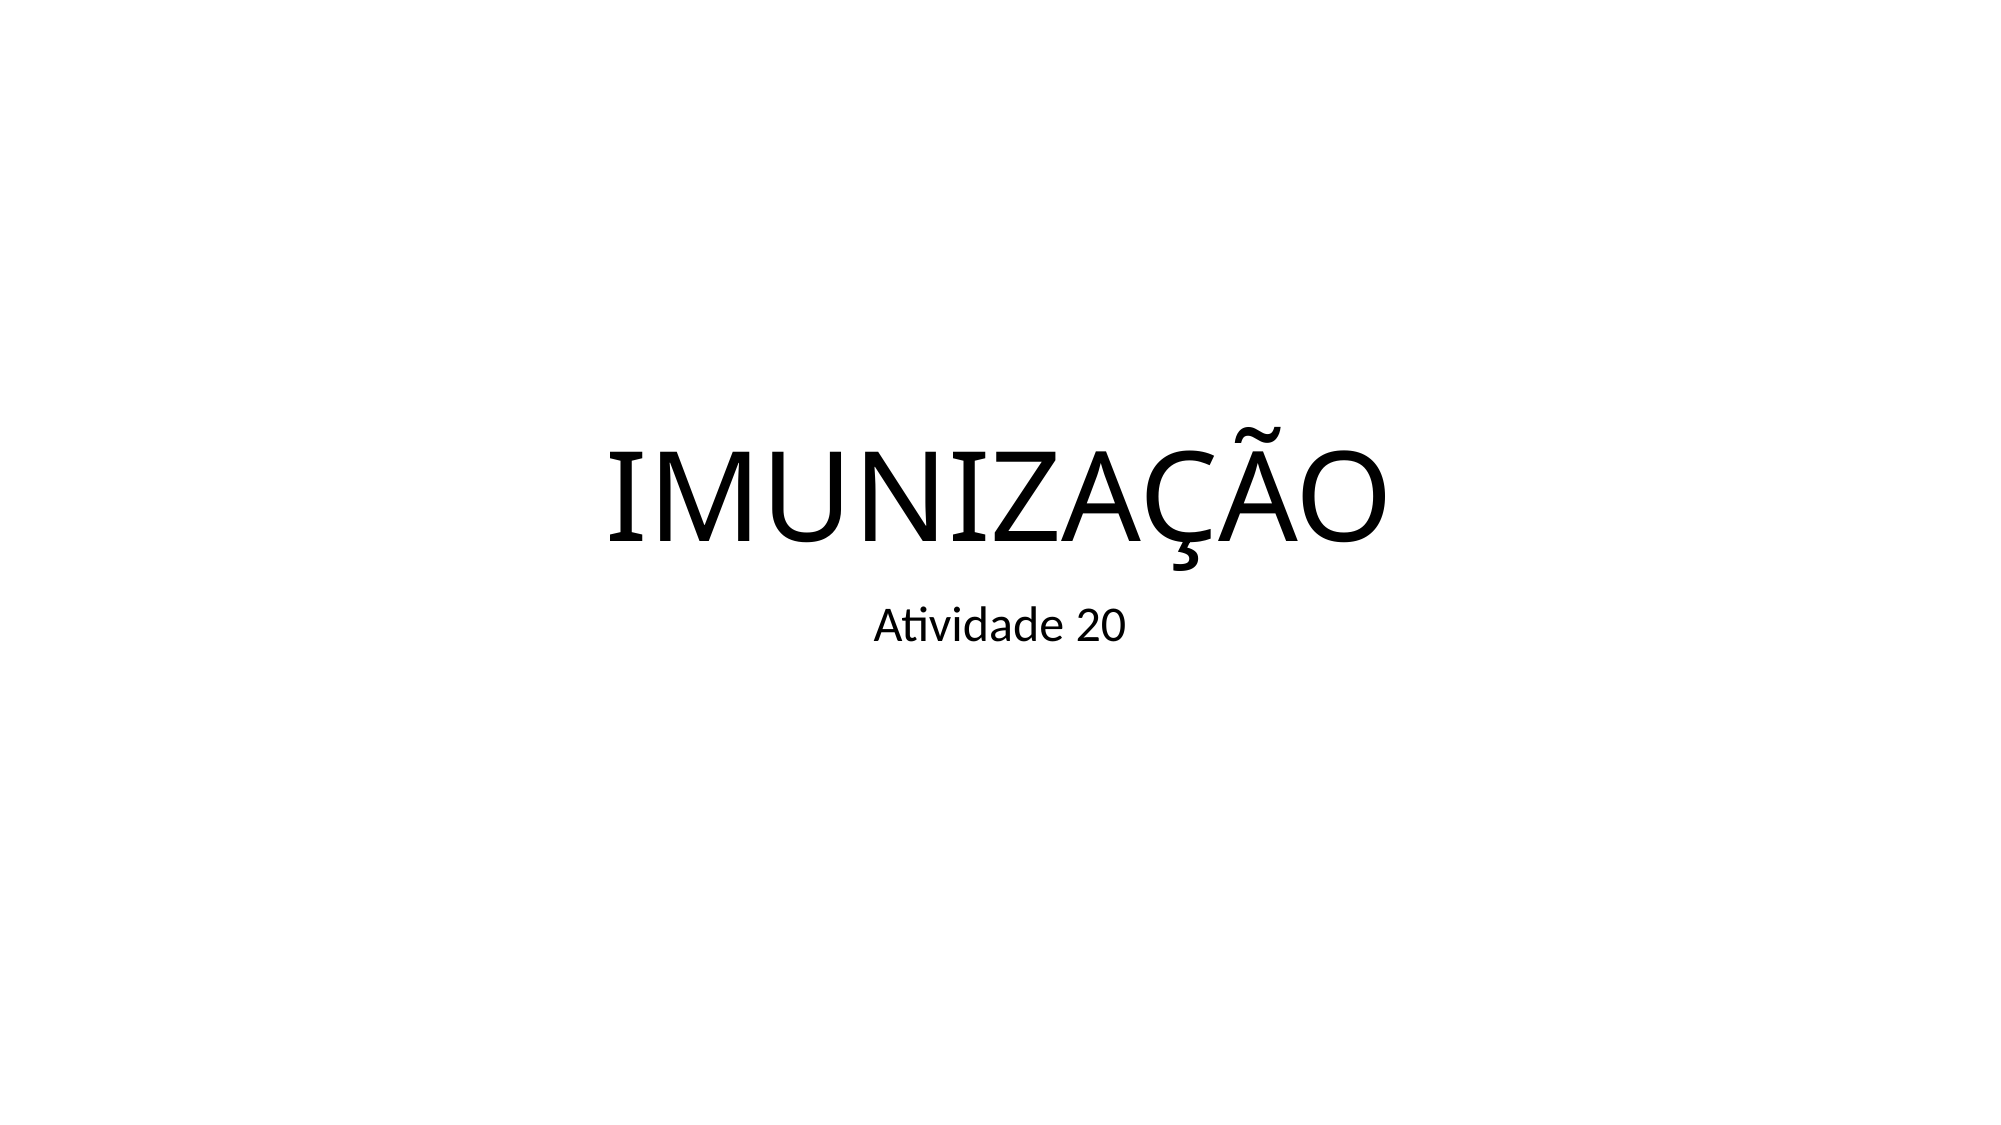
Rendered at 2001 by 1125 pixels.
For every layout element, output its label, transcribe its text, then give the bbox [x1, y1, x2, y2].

subtitle Atividade 20 [249, 590, 1750, 863]
title IMUNIZAÇÃO [249, 184, 1750, 576]
